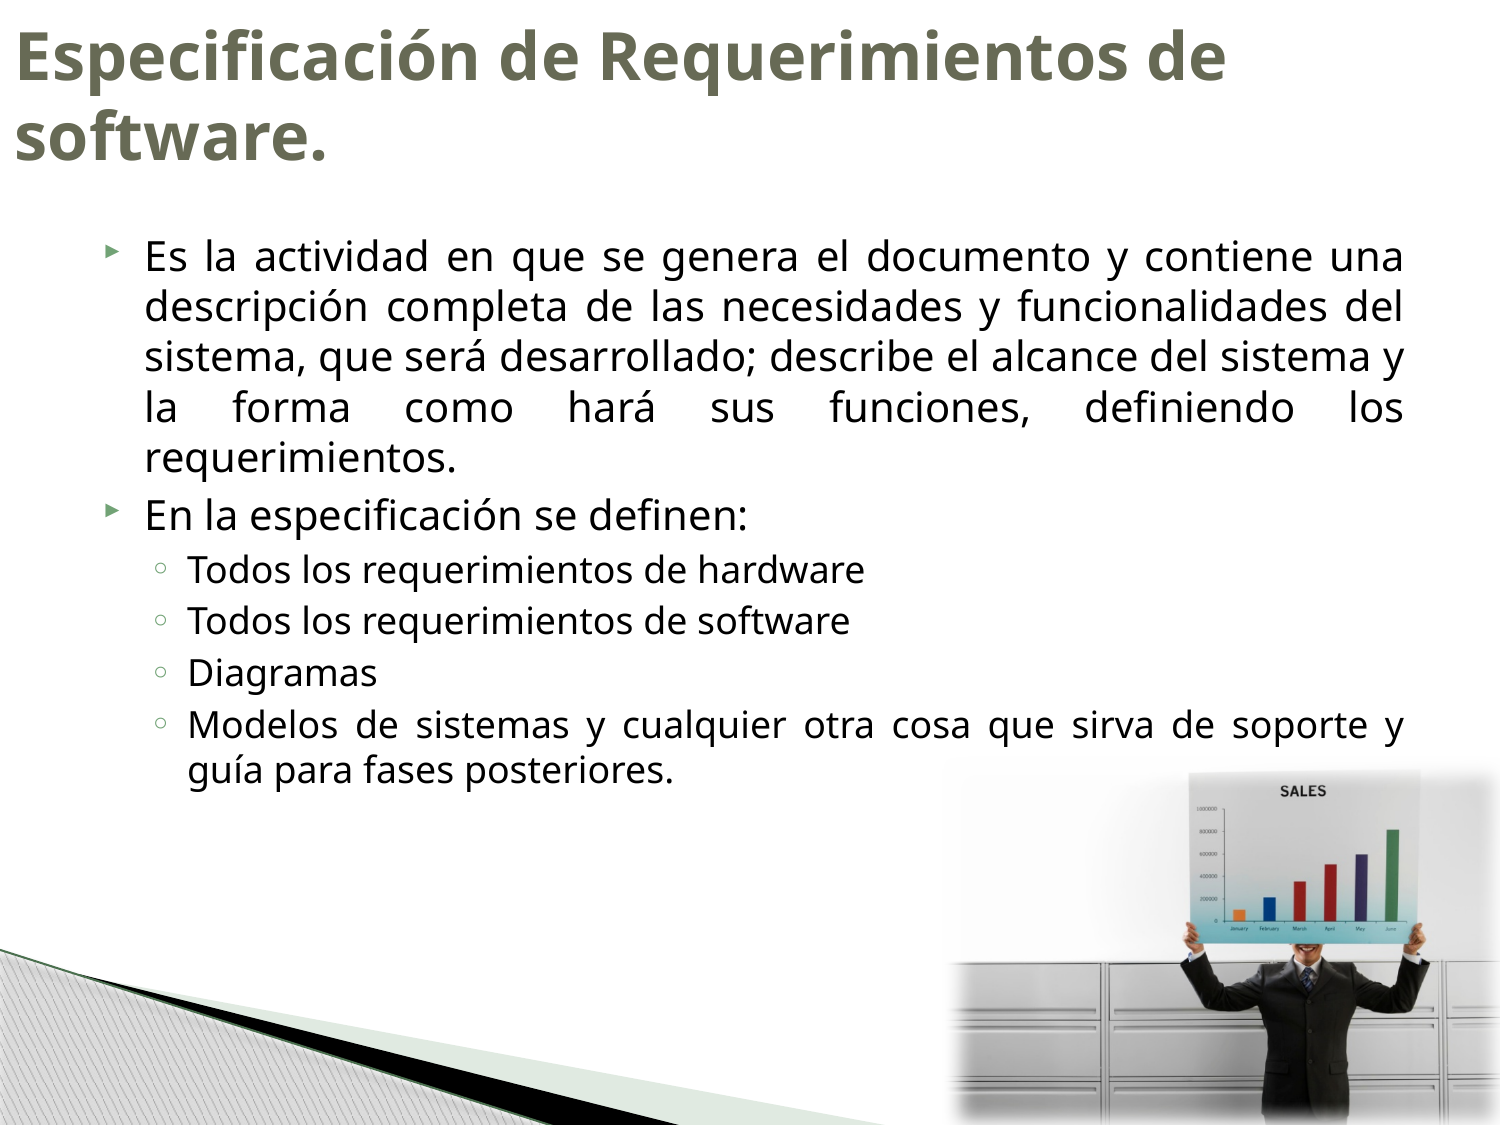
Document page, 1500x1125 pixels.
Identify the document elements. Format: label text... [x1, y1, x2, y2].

list Es la actividad en que se genera el documento y contiene una descripción completa de las necesidades y funcionalidades del sistema, que será desarrollado; describe el alcance del sistema y la forma como hará sus funciones, definiendo los requerimientos. En la especificación se definen: Todos los requerimientos de hardware Todos los requerimientos de software Diagramas Modelos de sistemas y cualquier otra cosa que sirva de soporte y guía para fases posteriores. [70, 222, 1421, 856]
title Especificación de Requerimientos de software. [0, 0, 1500, 188]
picture [942, 756, 1500, 1125]
